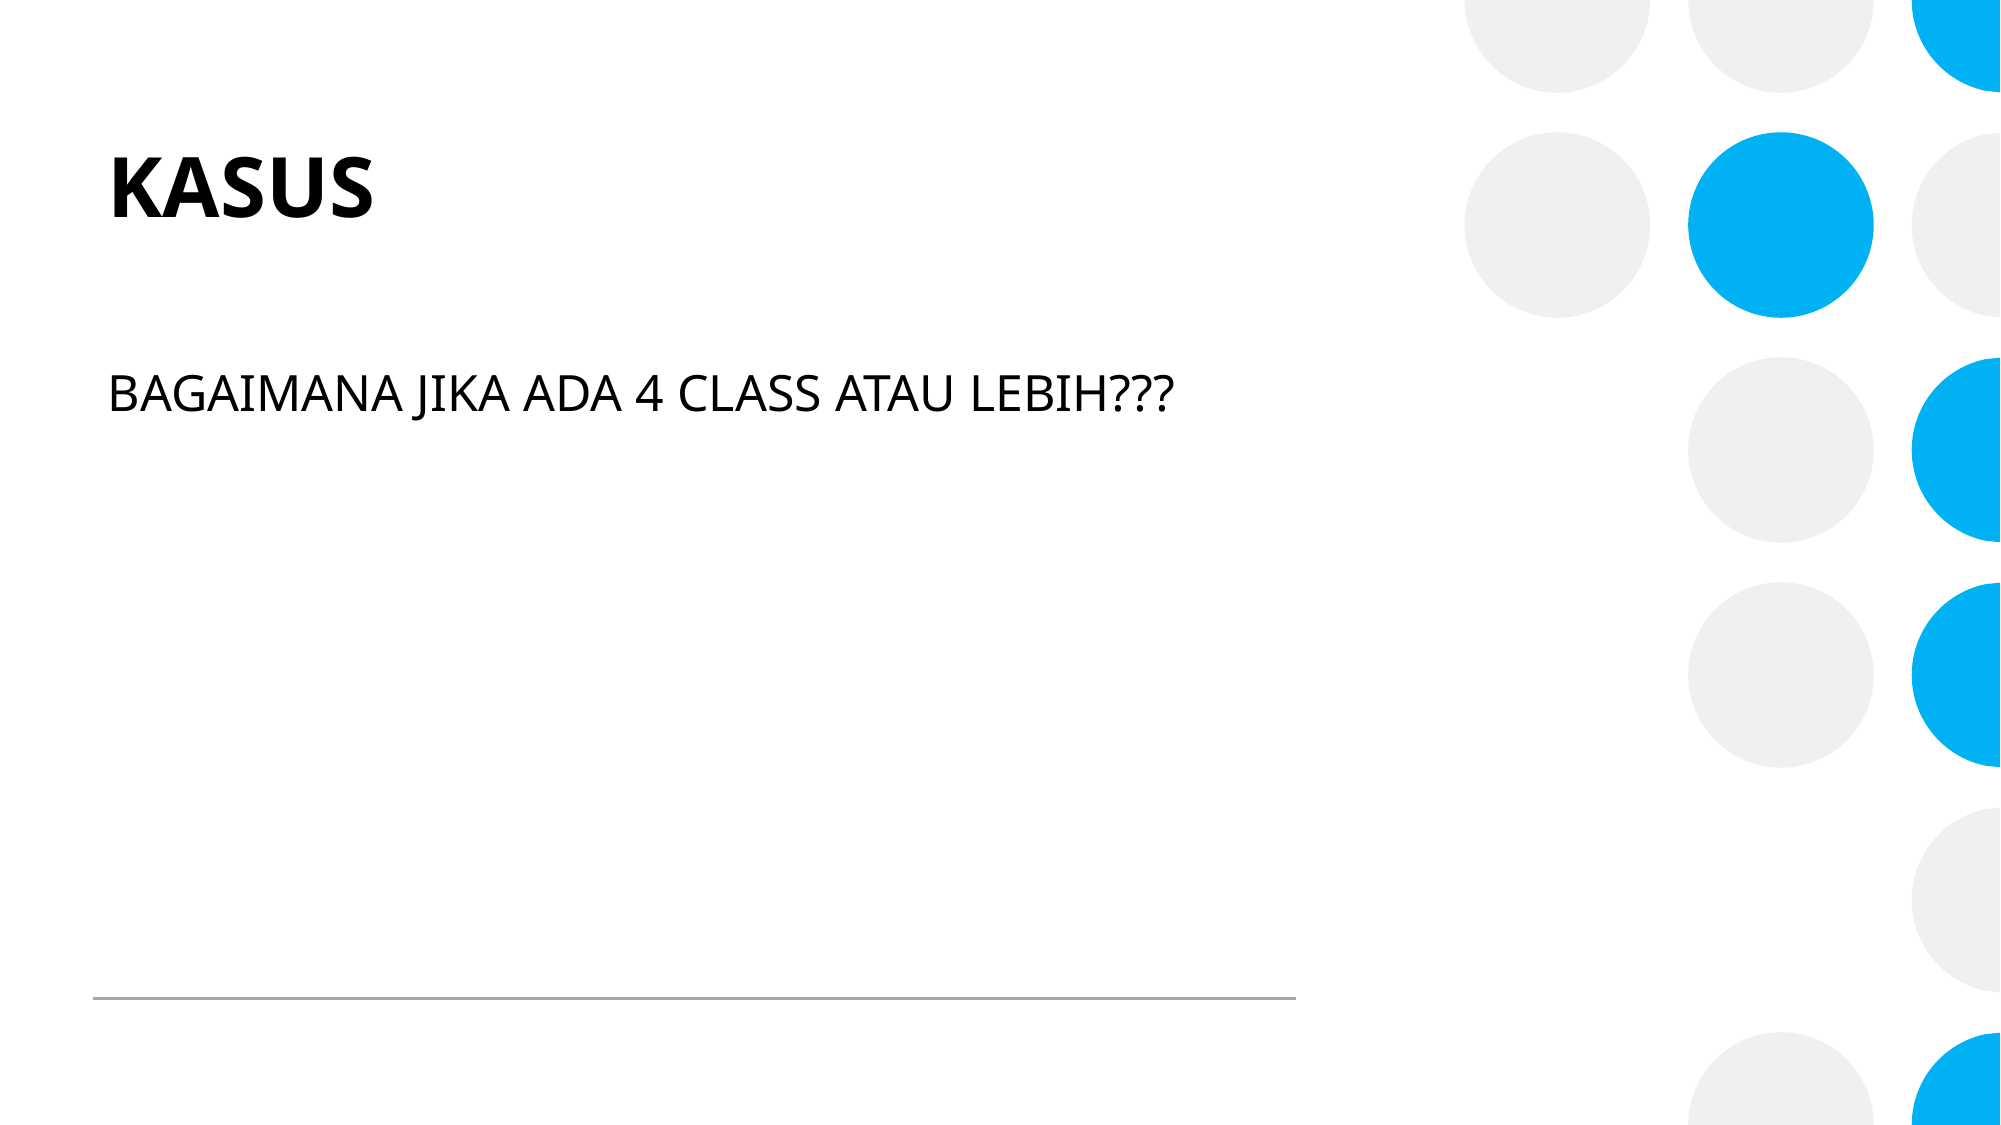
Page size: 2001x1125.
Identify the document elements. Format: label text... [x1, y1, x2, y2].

list BAGAIMANA JIKA ADA 4 CLASS ATAU LEBIH??? [92, 354, 1297, 946]
title KASUS [92, 126, 1297, 335]
